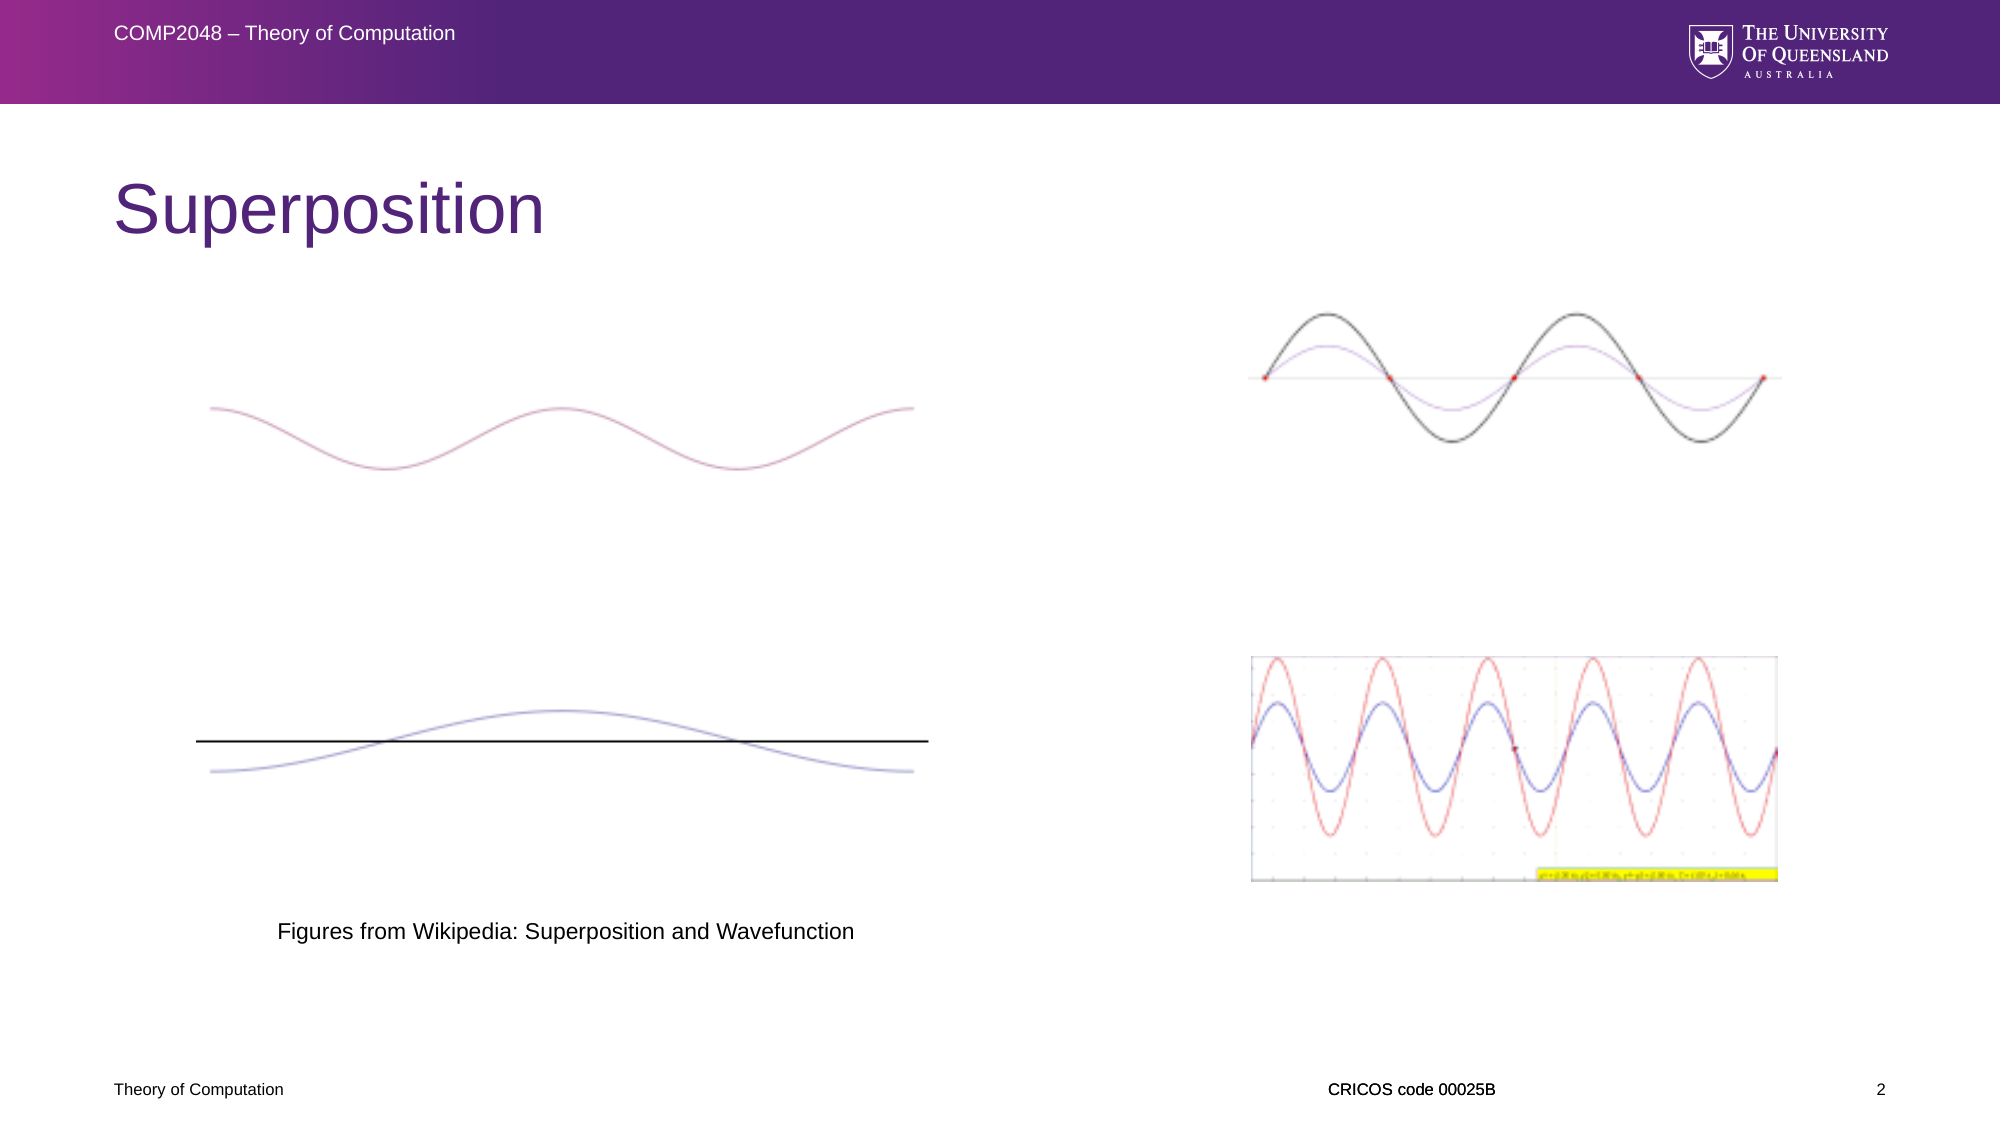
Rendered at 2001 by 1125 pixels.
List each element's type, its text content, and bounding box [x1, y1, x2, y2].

slide_number 2 [1838, 1069, 1886, 1109]
text_box Figures from Wikipedia: Superposition and Wavefunction [262, 908, 870, 952]
picture [196, 379, 931, 835]
slide_number COMP2048 – Theory of Computation [114, 24, 670, 65]
title Superposition [114, 172, 1886, 250]
picture [1689, 25, 1888, 79]
footer Theory of Computation [114, 1069, 666, 1109]
picture [1247, 290, 1782, 468]
picture [1251, 656, 1778, 882]
